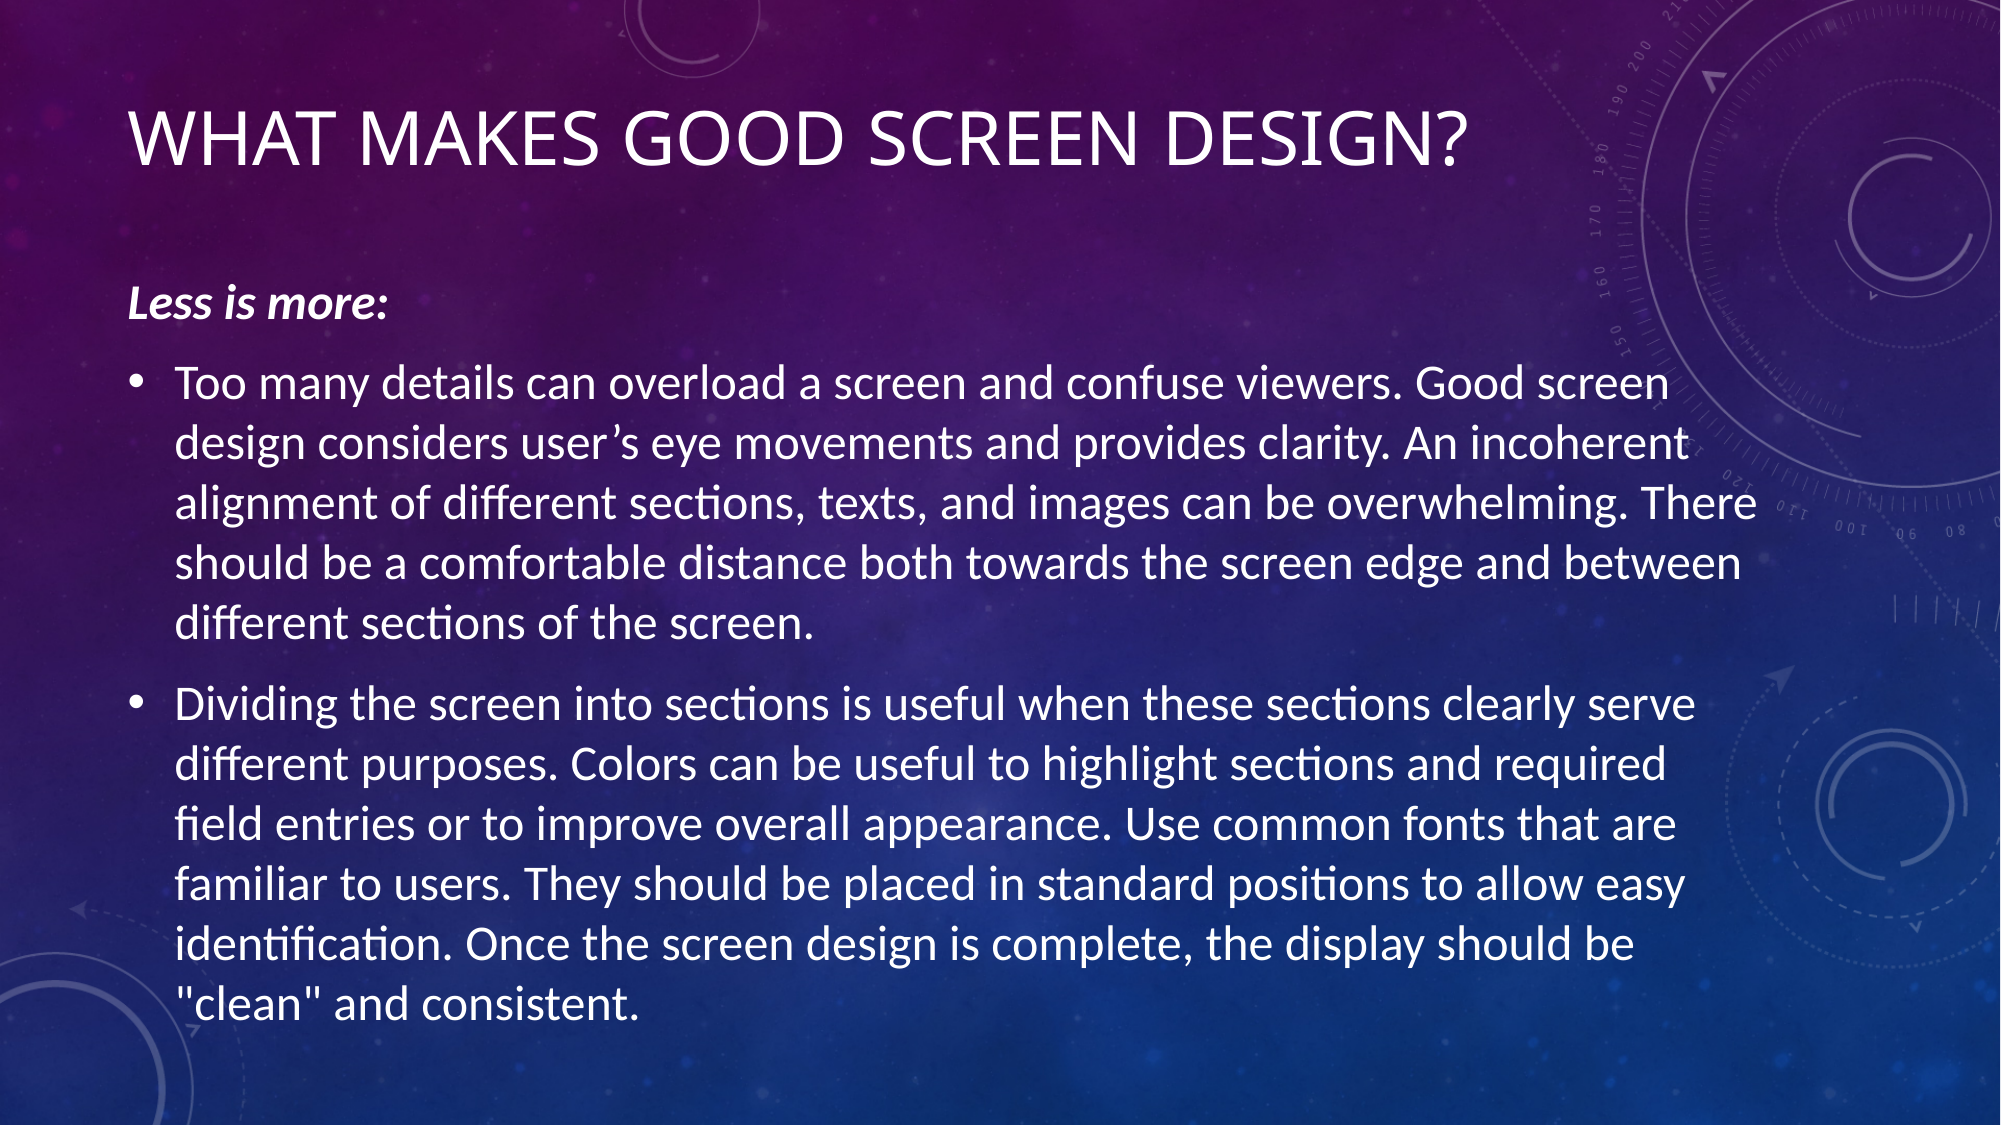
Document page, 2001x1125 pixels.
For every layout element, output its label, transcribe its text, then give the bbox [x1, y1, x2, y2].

title What makes good screen design? [112, 22, 1775, 197]
list Less is more: Too many details can overload a screen and confuse viewers. Good screen design considers user’s eye movements and provides clarity. An incoherent alignment of different sections, texts, and images can be overwhelming. There should be a comfortable distance both towards the screen edge and between different sections of the screen. Dividing the screen into sections is useful when these sections clearly serve different purposes. Colors can be useful to highlight sections and required field entries or to improve overall appearance. Use common fonts that are familiar to users. They should be placed in standard positions to allow easy identification. Once the screen design is complete, the display should be "clean" and consistent. [112, 197, 1775, 1103]
picture [0, 0, 2001, 1125]
